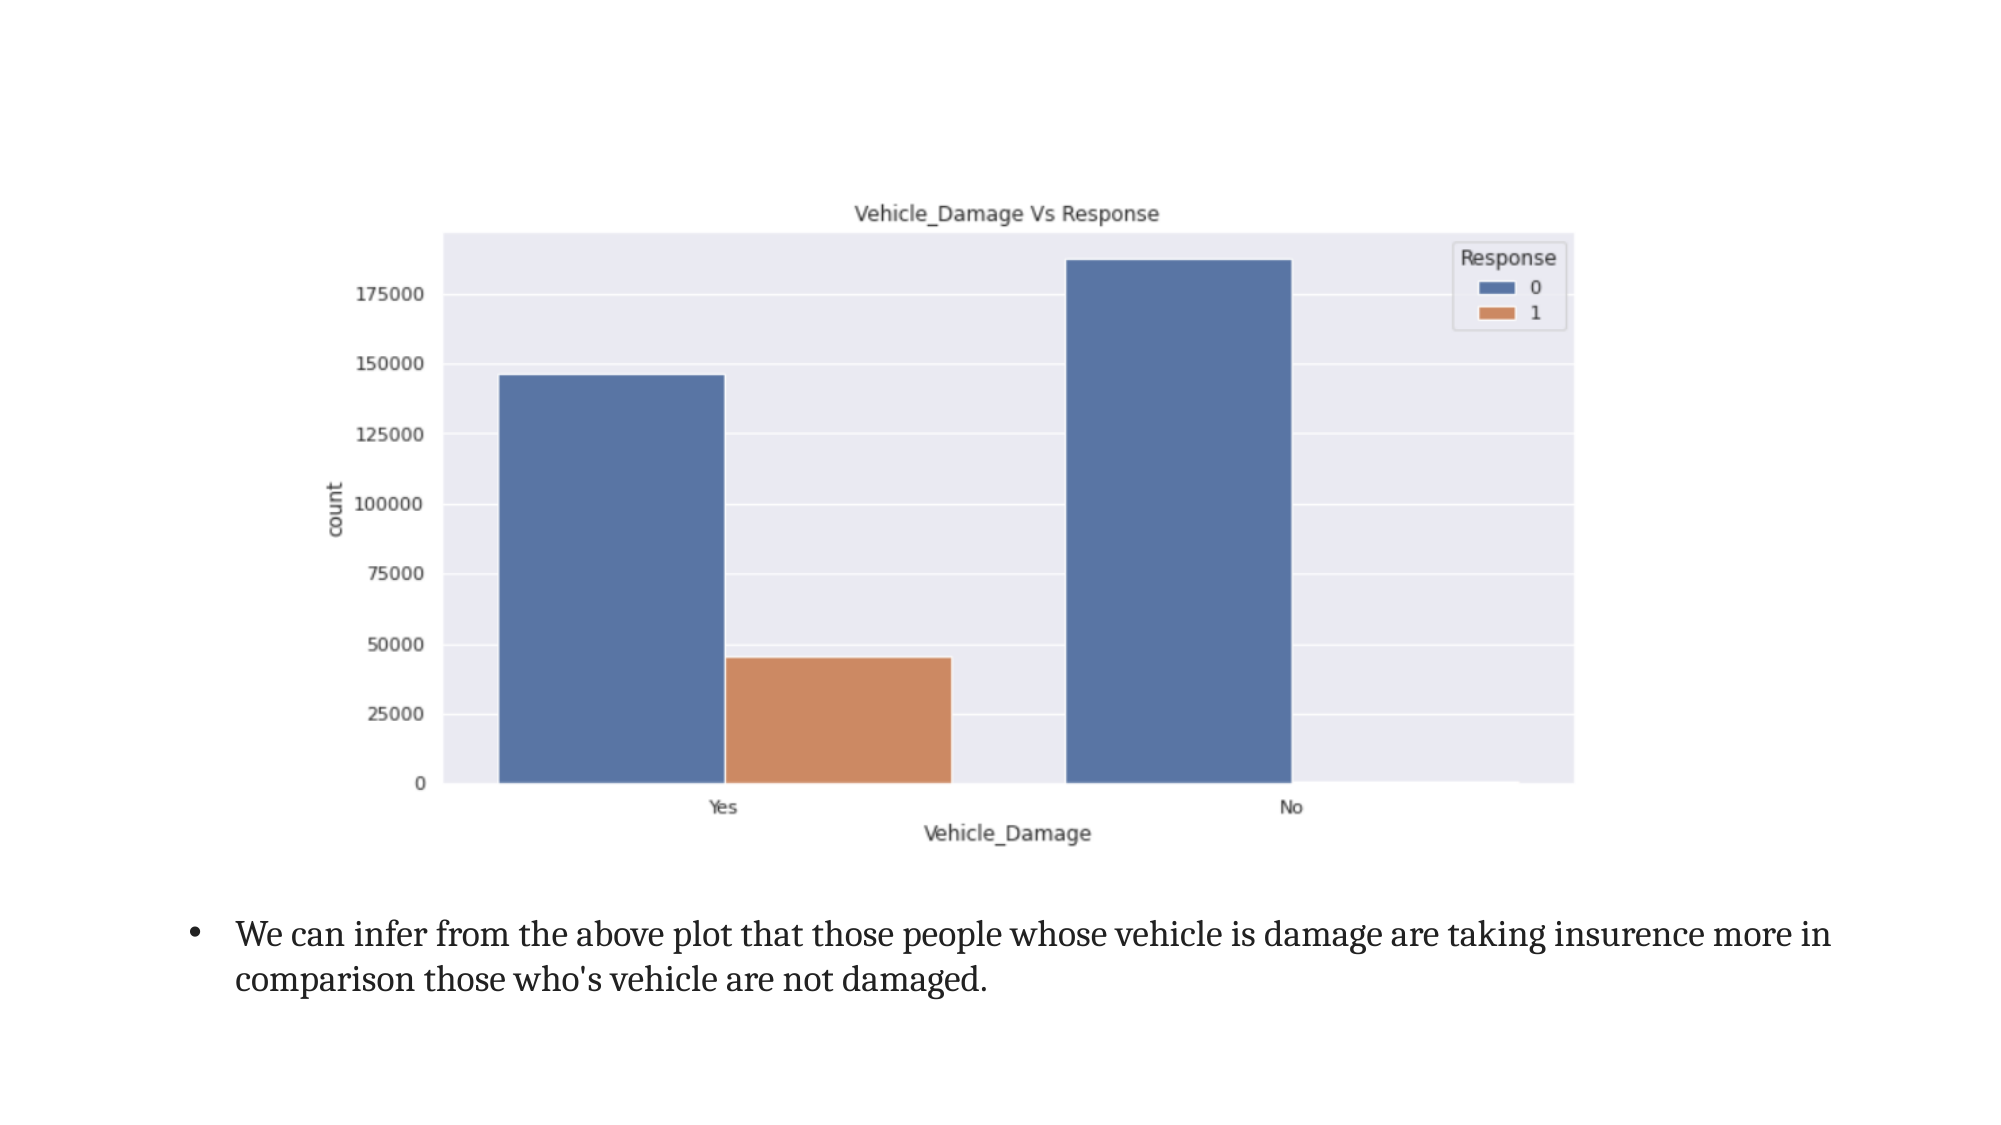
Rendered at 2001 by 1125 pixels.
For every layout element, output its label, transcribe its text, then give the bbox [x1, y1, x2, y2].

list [301, 202, 1597, 851]
text_box We can infer from the above plot that those people whose vehicle is damage are taking insurence more in comparison those who's vehicle are not damaged. [173, 901, 1887, 1007]
